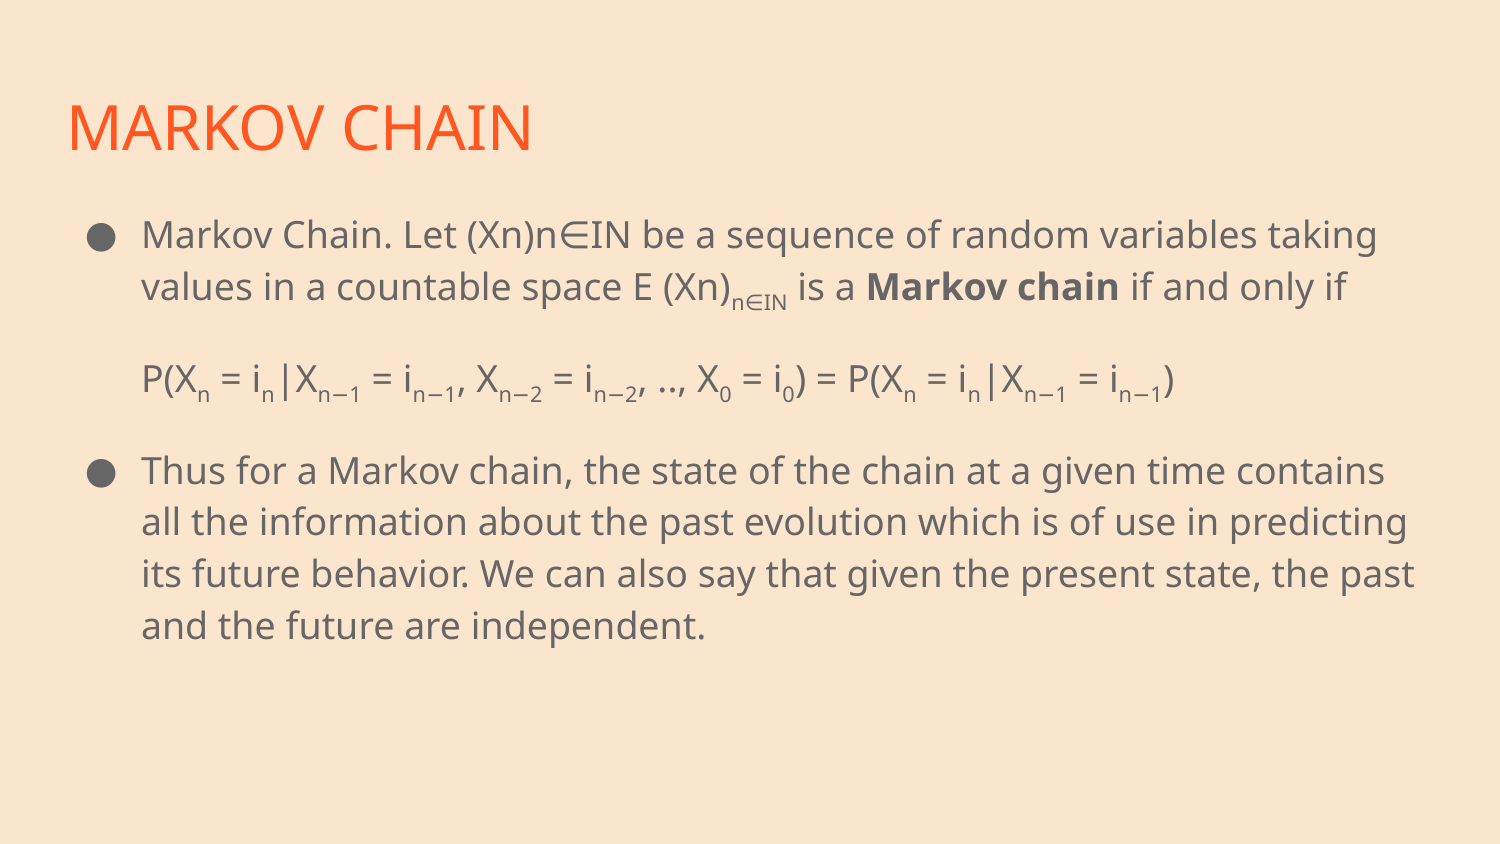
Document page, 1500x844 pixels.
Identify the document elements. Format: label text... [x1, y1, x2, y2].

list Markov Chain. Let (Xn)n∈IN be a sequence of random variables taking values in a countable space E (Xn)n∈IN is a Markov chain if and only if P(Xn = in|Xn−1 = in−1, Xn−2 = in−2, .., X0 = i0) = P(Xn = in|Xn−1 = in−1) Thus for a Markov chain, the state of the chain at a given time contains all the information about the past evolution which is of use in predicting its future behavior. We can also say that given the present state, the past and the future are independent. [51, 189, 1449, 750]
title MARKOV CHAIN [51, 72, 1449, 167]
